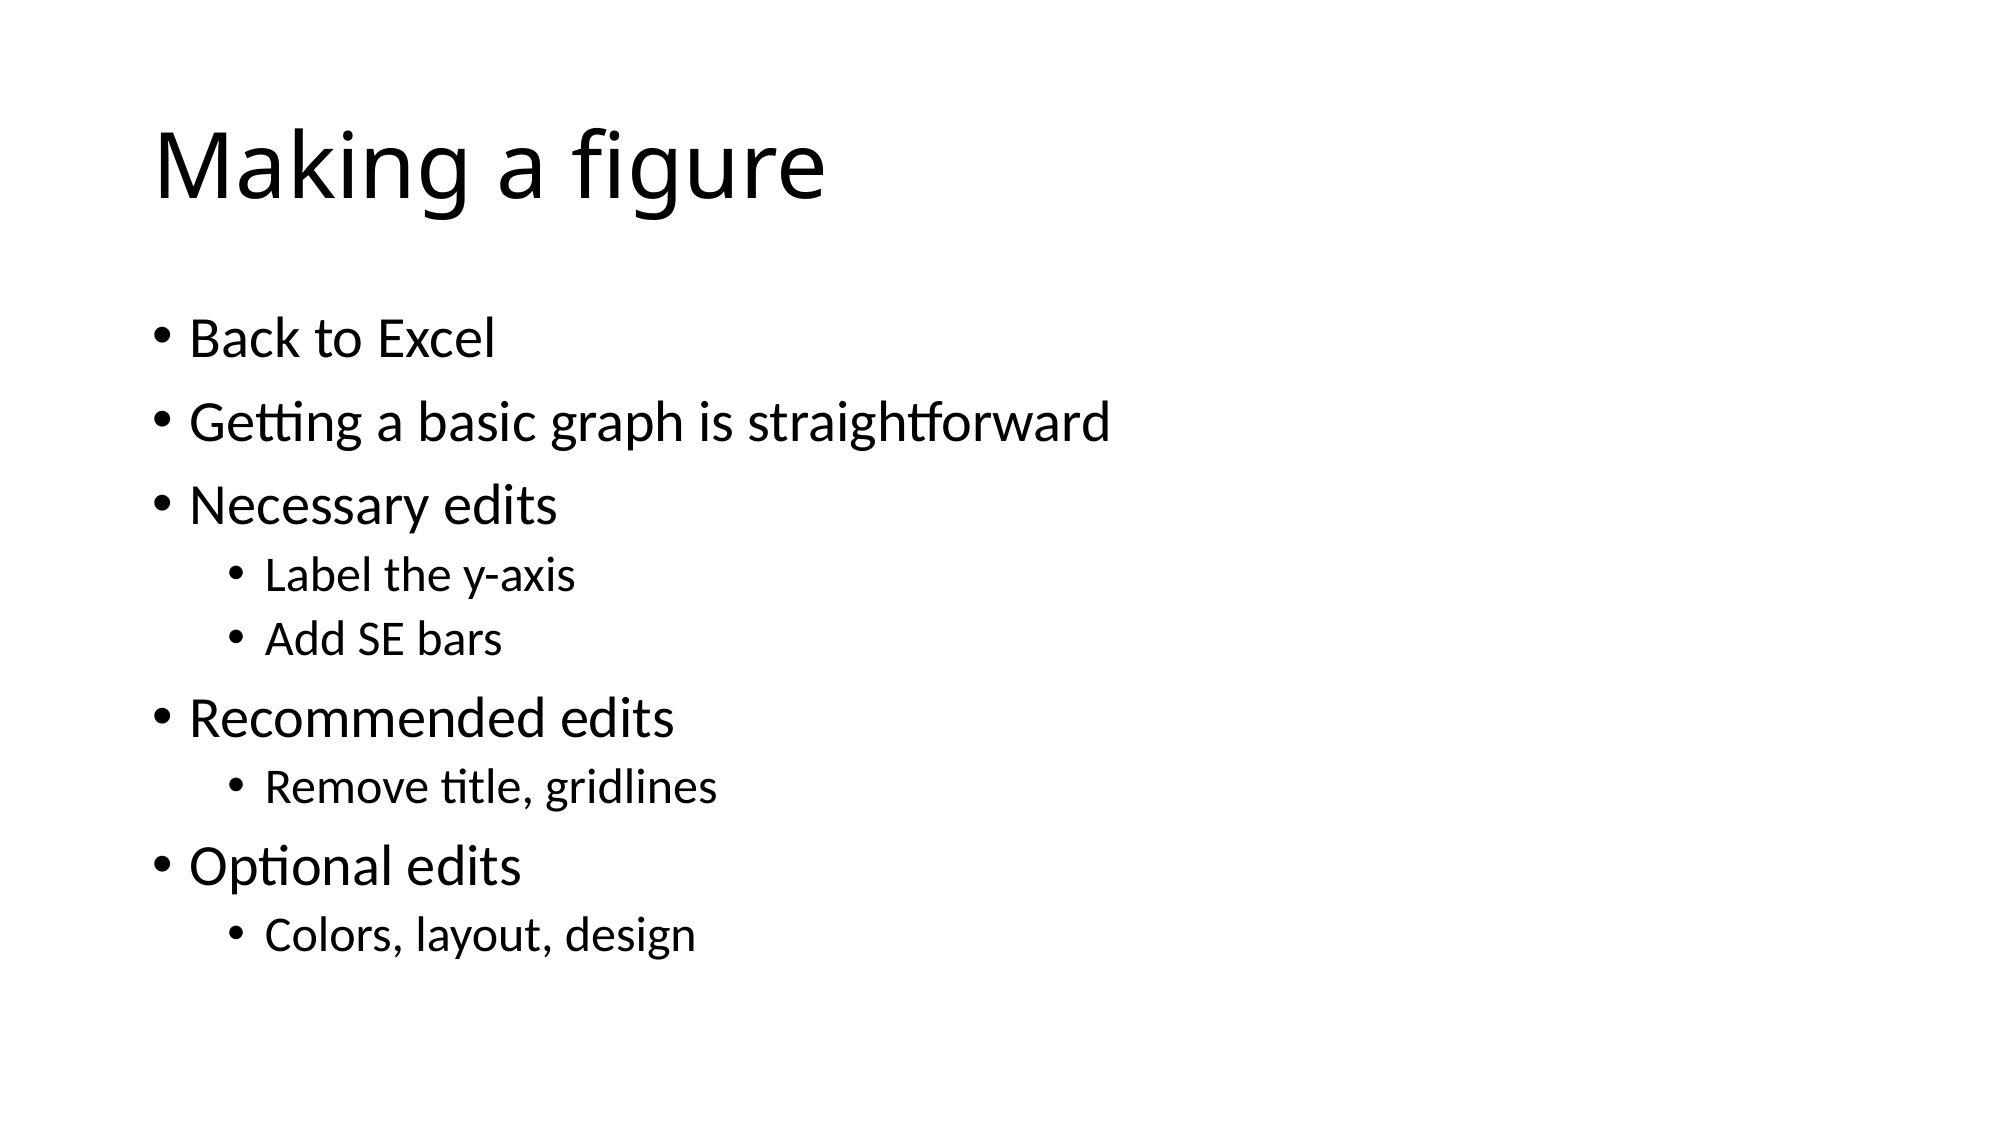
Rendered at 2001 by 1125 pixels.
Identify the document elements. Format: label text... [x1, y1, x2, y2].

title Making a figure [137, 59, 1863, 278]
list Back to Excel Getting a basic graph is straightforward Necessary edits Label the y-axis Add SE bars Recommended edits Remove title, gridlines Optional edits Colors, layout, design [137, 299, 1863, 1014]
